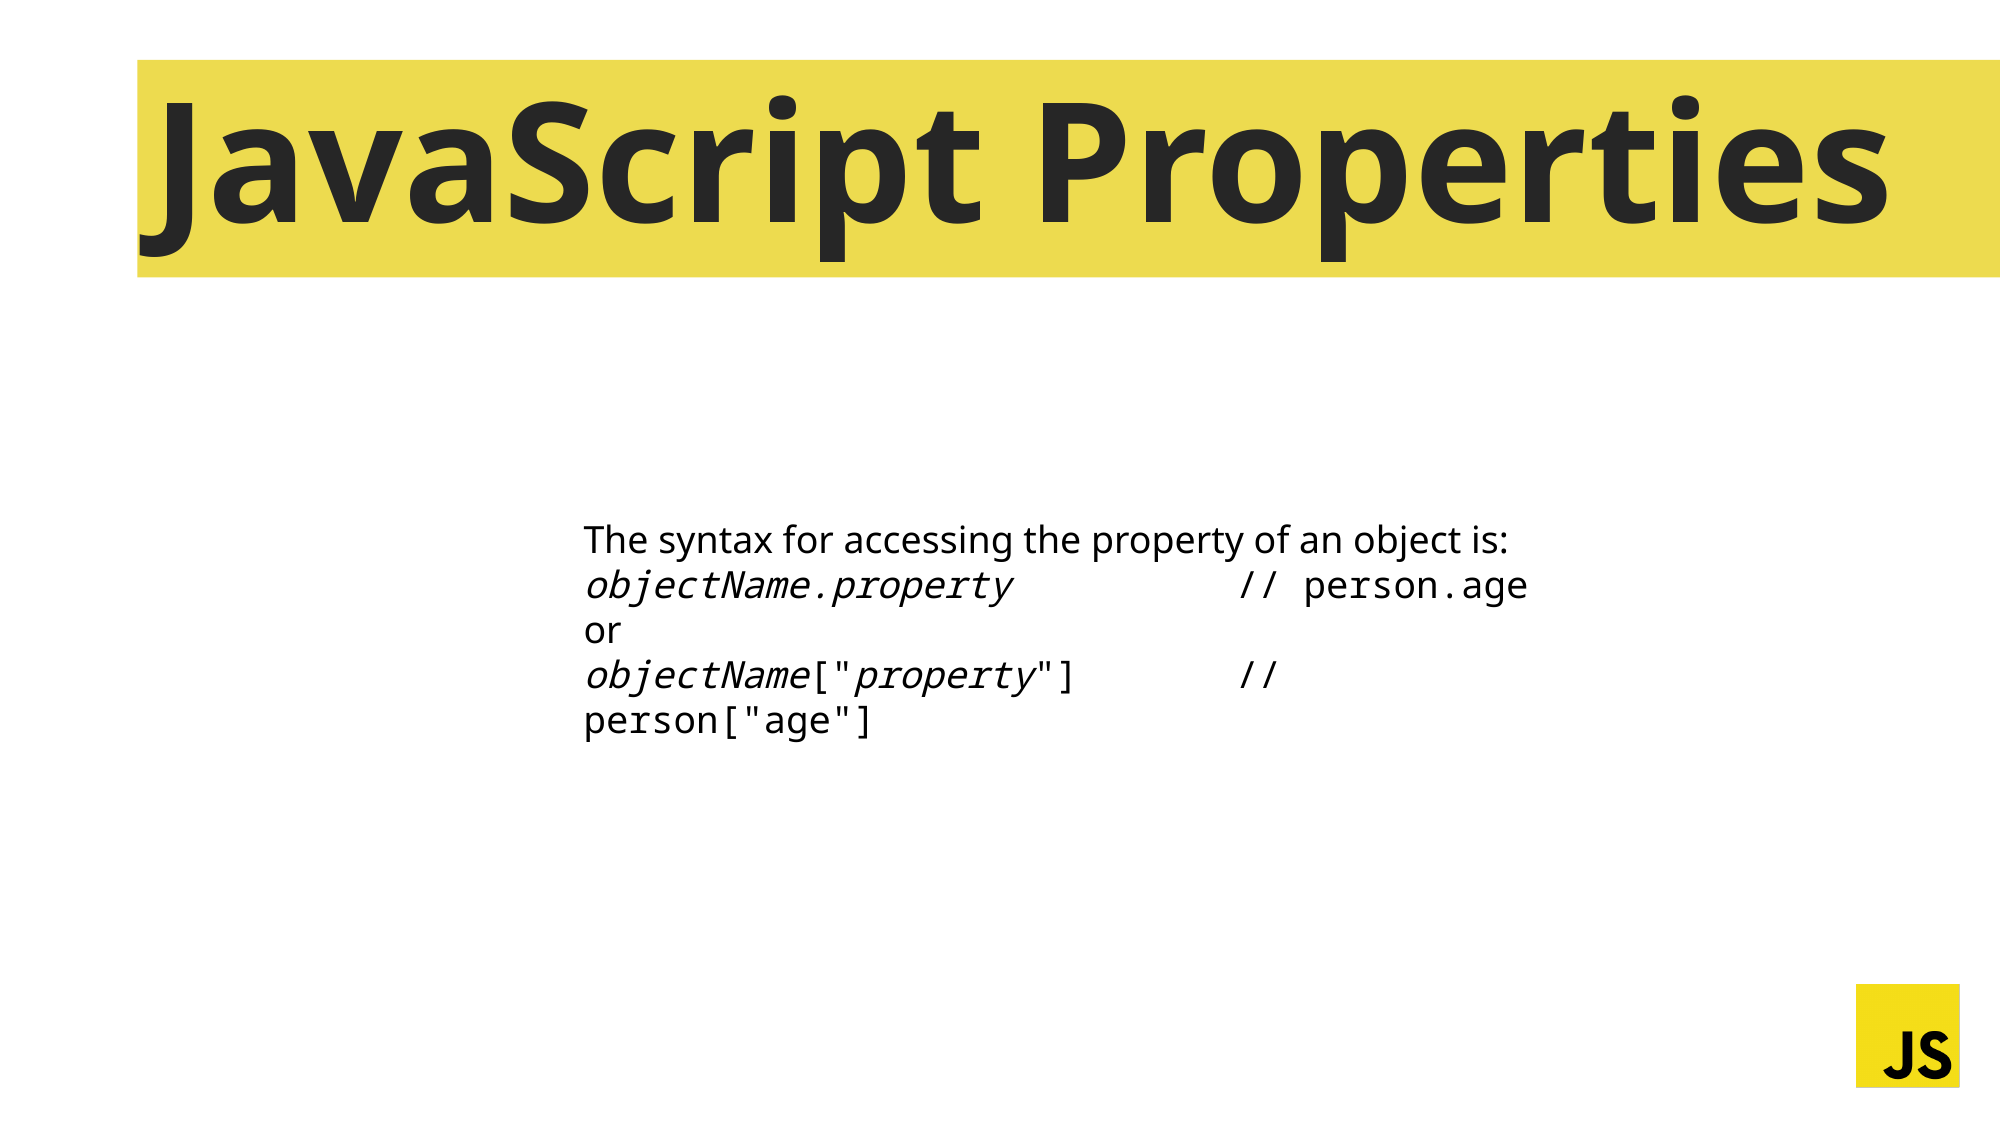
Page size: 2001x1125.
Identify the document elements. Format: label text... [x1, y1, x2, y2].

picture [1853, 982, 1961, 1088]
text_box The syntax for accessing the property of an object is: objectName.property // person.age or objectName["property"] // person["age"] [568, 508, 1569, 749]
title JavaScript Properties [137, 59, 2000, 278]
